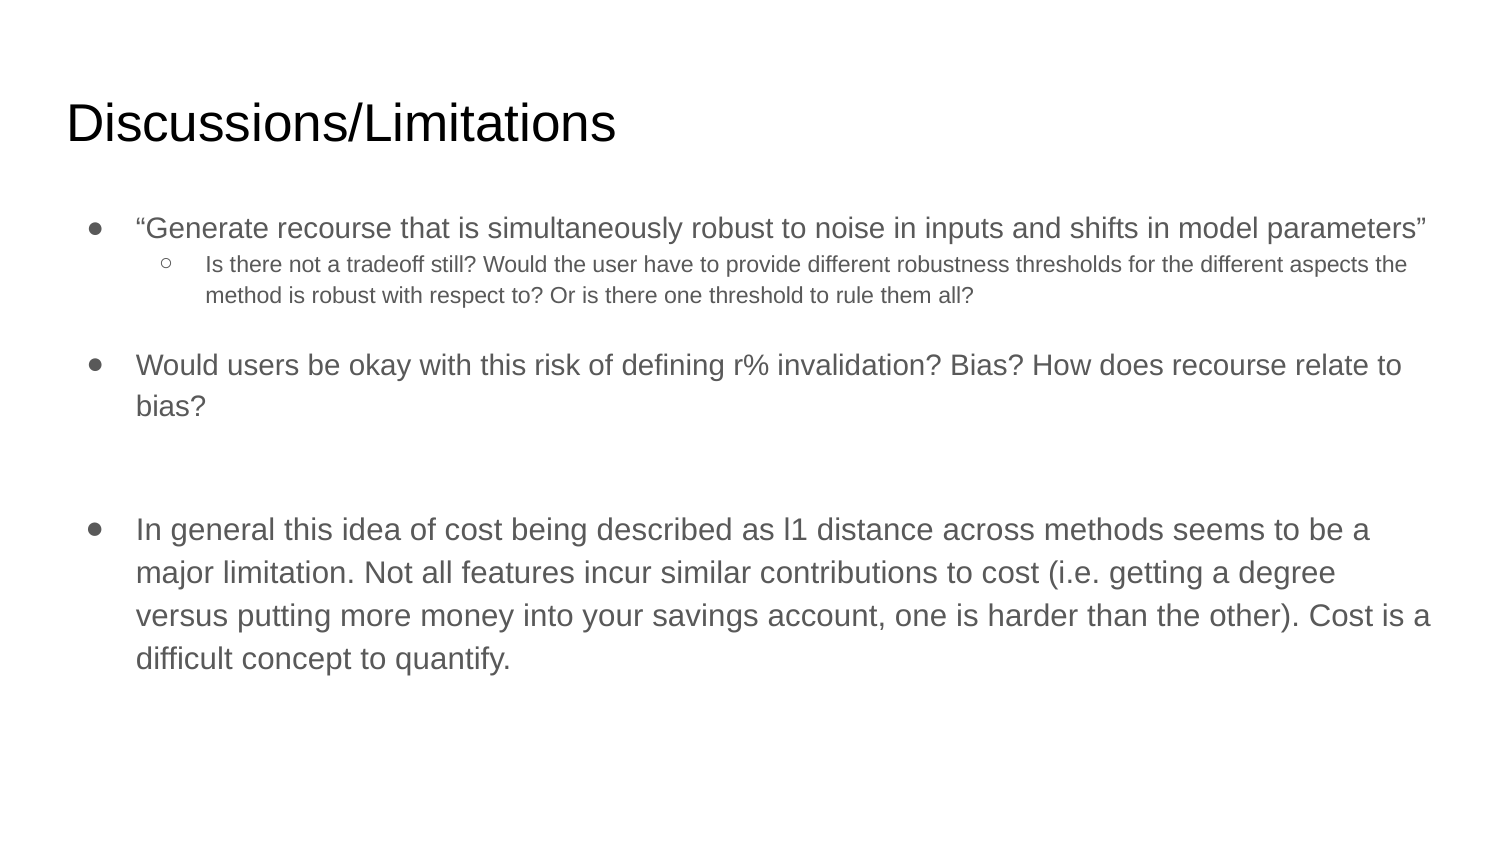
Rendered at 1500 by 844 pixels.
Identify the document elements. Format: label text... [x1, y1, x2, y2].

list “Generate recourse that is simultaneously robust to noise in inputs and shifts in model parameters” Is there not a tradeoff still? Would the user have to provide different robustness thresholds for the different aspects the method is robust with respect to? Or is there one threshold to rule them all? Would users be okay with this risk of defining r% invalidation? Bias? How does recourse relate to bias? In general this idea of cost being described as l1 distance across methods seems to be a major limitation. Not all features incur similar contributions to cost (i.e. getting a degree versus putting more money into your savings account, one is harder than the other). Cost is a difficult concept to quantify. [51, 189, 1449, 750]
title Discussions/Limitations [51, 72, 1449, 167]
